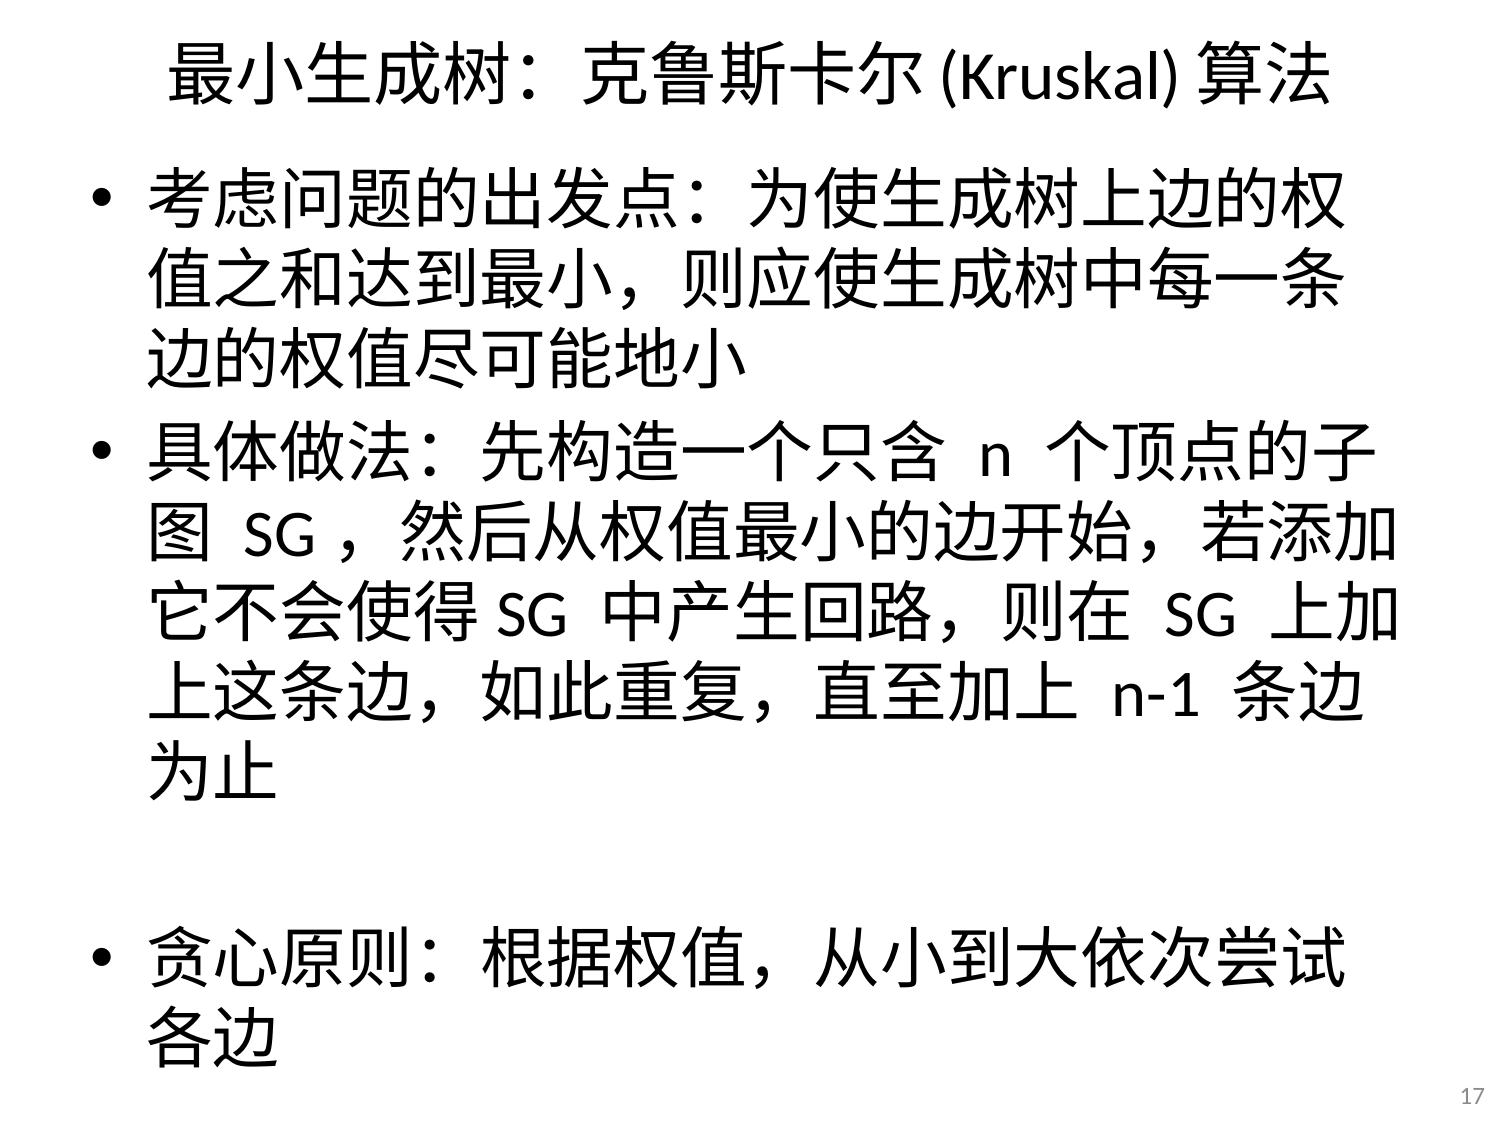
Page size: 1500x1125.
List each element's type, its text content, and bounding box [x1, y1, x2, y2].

slide_number 17 [1435, 1065, 1500, 1125]
title 最小生成树：克鲁斯卡尔(Kruskal)算法 [75, 0, 1425, 149]
list 考虑问题的出发点：为使生成树上边的权值之和达到最小，则应使生成树中每一条边的权值尽可能地小 具体做法：先构造一个只含 n 个顶点的子图 SG，然后从权值最小的边开始，若添加它不会使得SG 中产生回路，则在 SG 上加上这条边，如此重复，直至加上 n-1 条边为止 贪心原则：根据权值，从小到大依次尝试各边 [75, 149, 1425, 1106]
